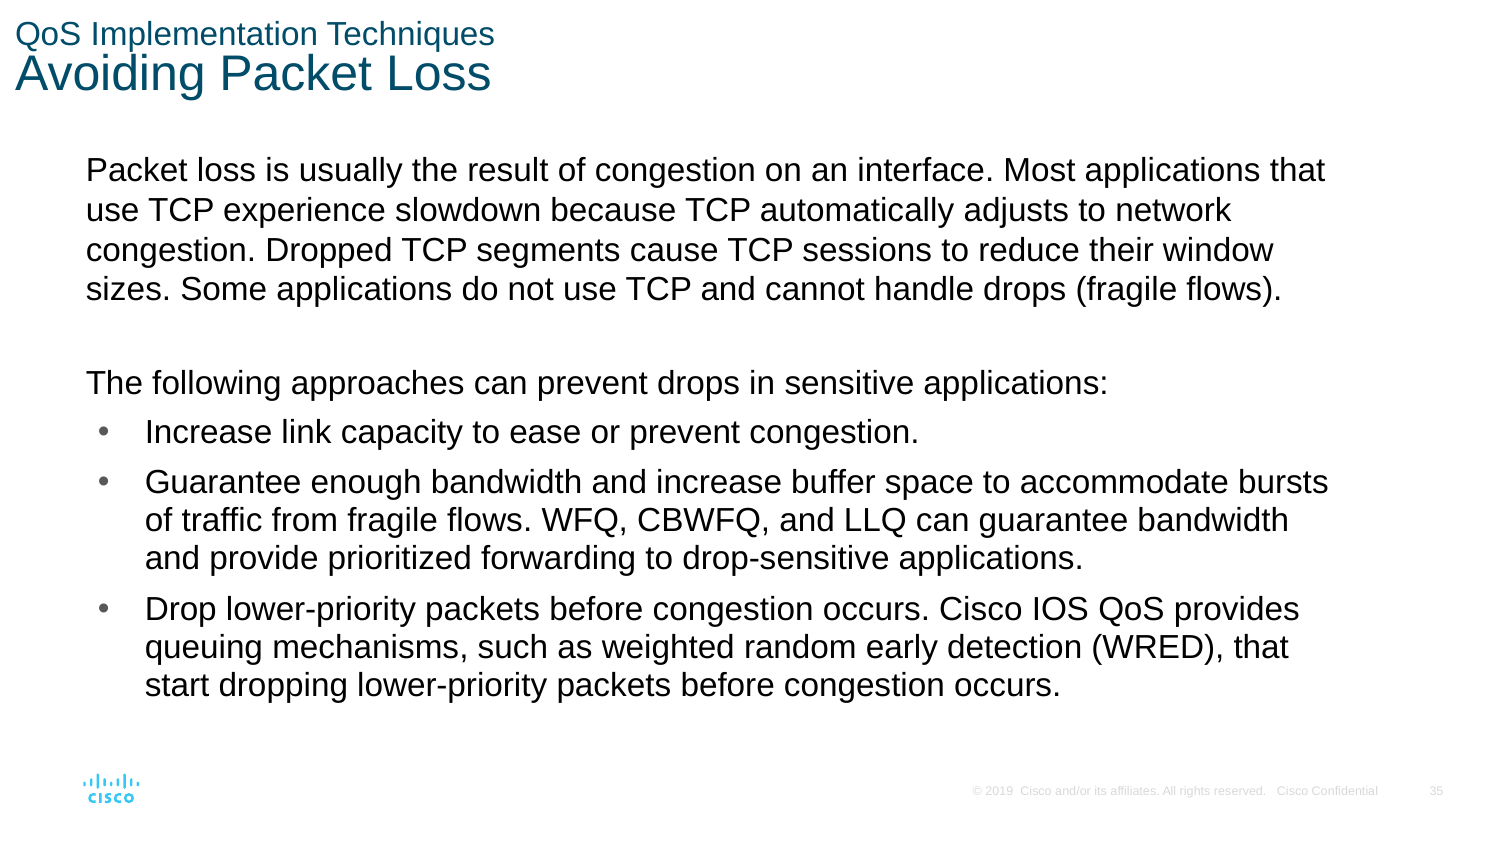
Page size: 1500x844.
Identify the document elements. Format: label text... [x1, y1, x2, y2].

list Packet loss is usually the result of congestion on an interface. Most applications that use TCP experience slowdown because TCP automatically adjusts to network congestion. Dropped TCP segments cause TCP sessions to reduce their window sizes. Some applications do not use TCP and cannot handle drops (fragile flows). The following approaches can prevent drops in sensitive applications: Increase link capacity to ease or prevent congestion. Guarantee enough bandwidth and increase buffer space to accommodate bursts of traffic from fragile flows. WFQ, CBWFQ, and LLQ can guarantee bandwidth and provide prioritized forwarding to drop-sensitive applications. Drop lower-priority packets before congestion occurs. Cisco IOS QoS provides queuing mechanisms, such as weighted random early detection (WRED), that start dropping lower-priority packets before congestion occurs. [70, 140, 1369, 757]
title QoS Implementation Techniques Avoiding Packet Loss [0, 0, 1369, 121]
